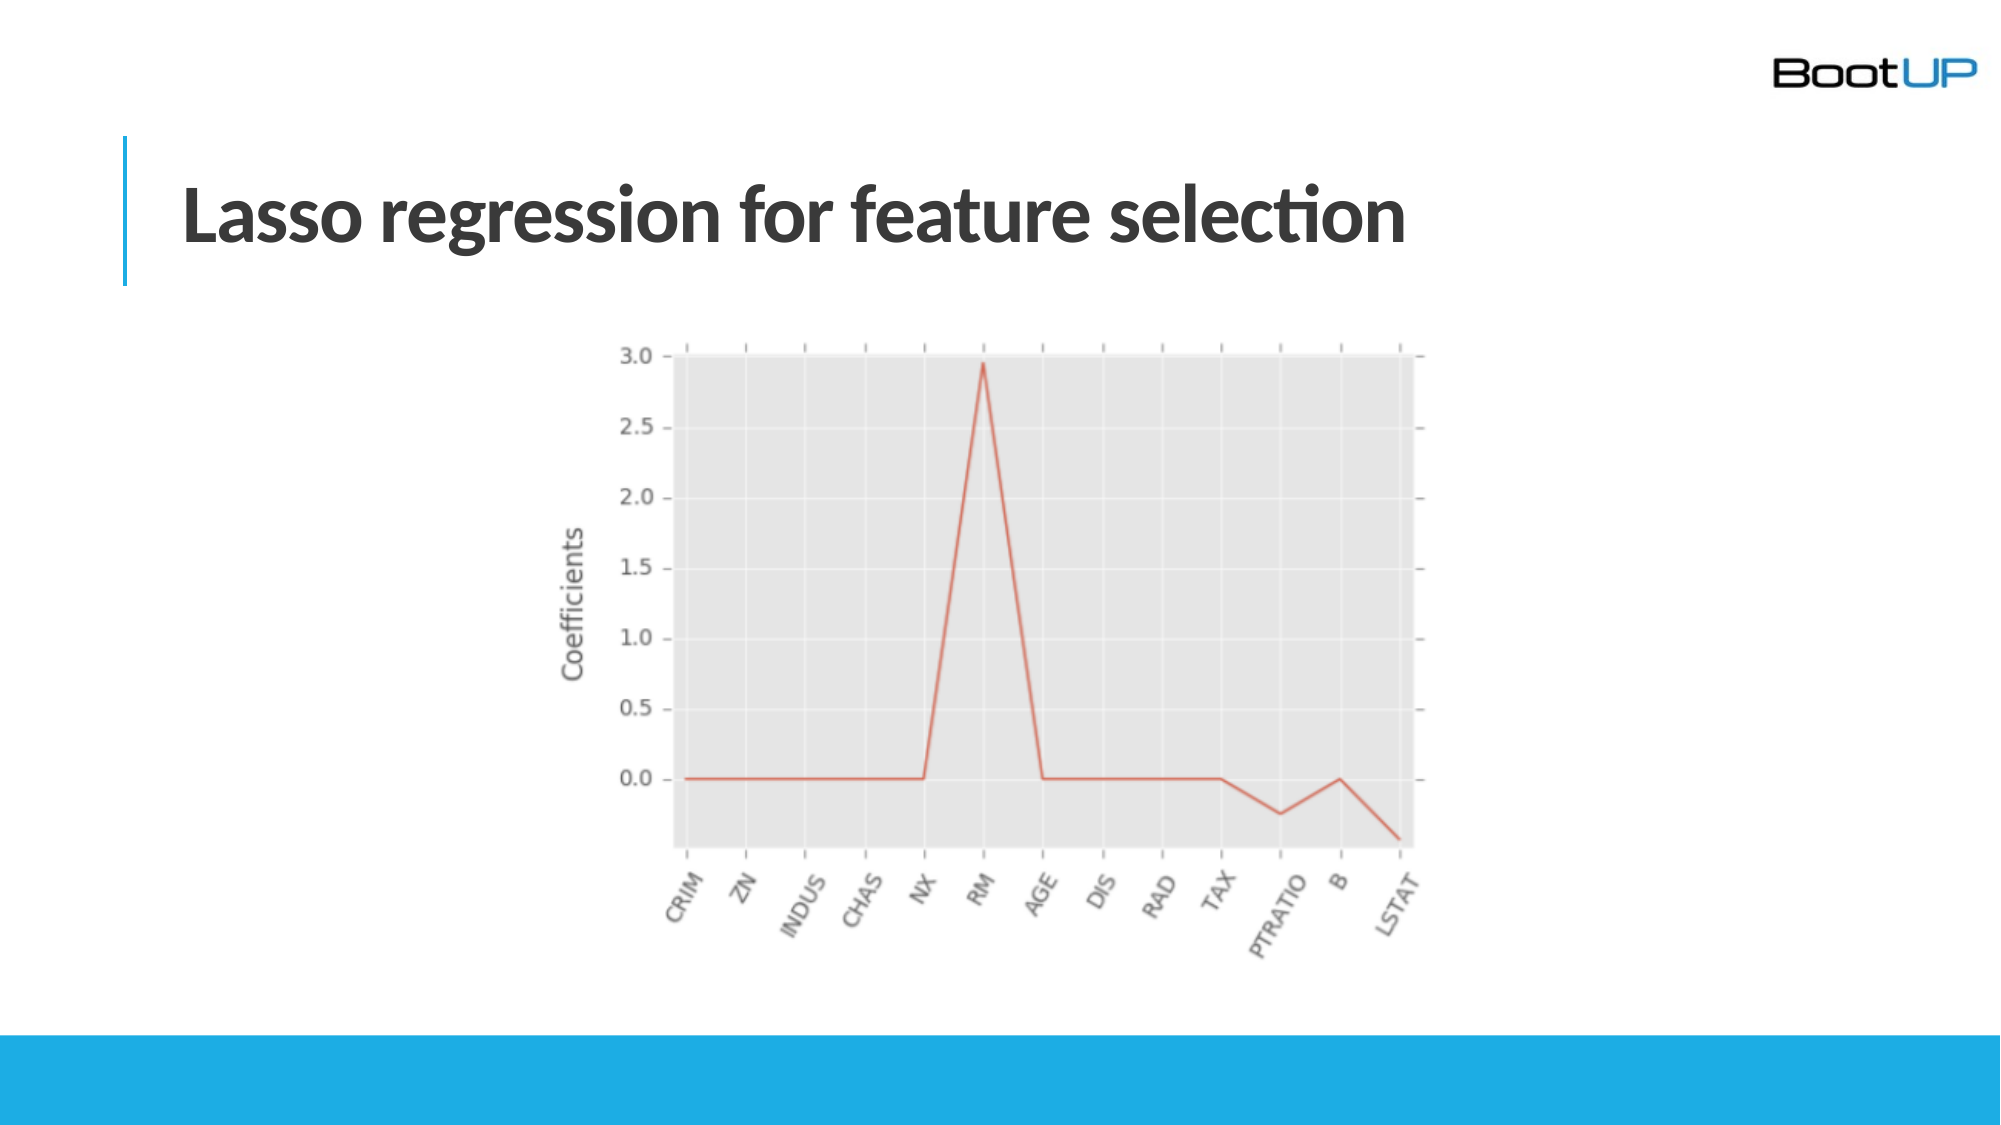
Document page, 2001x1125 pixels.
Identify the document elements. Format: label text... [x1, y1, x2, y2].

title Lasso regression for feature selection [168, 96, 1763, 342]
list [518, 326, 1482, 978]
picture [1750, 39, 2000, 110]
